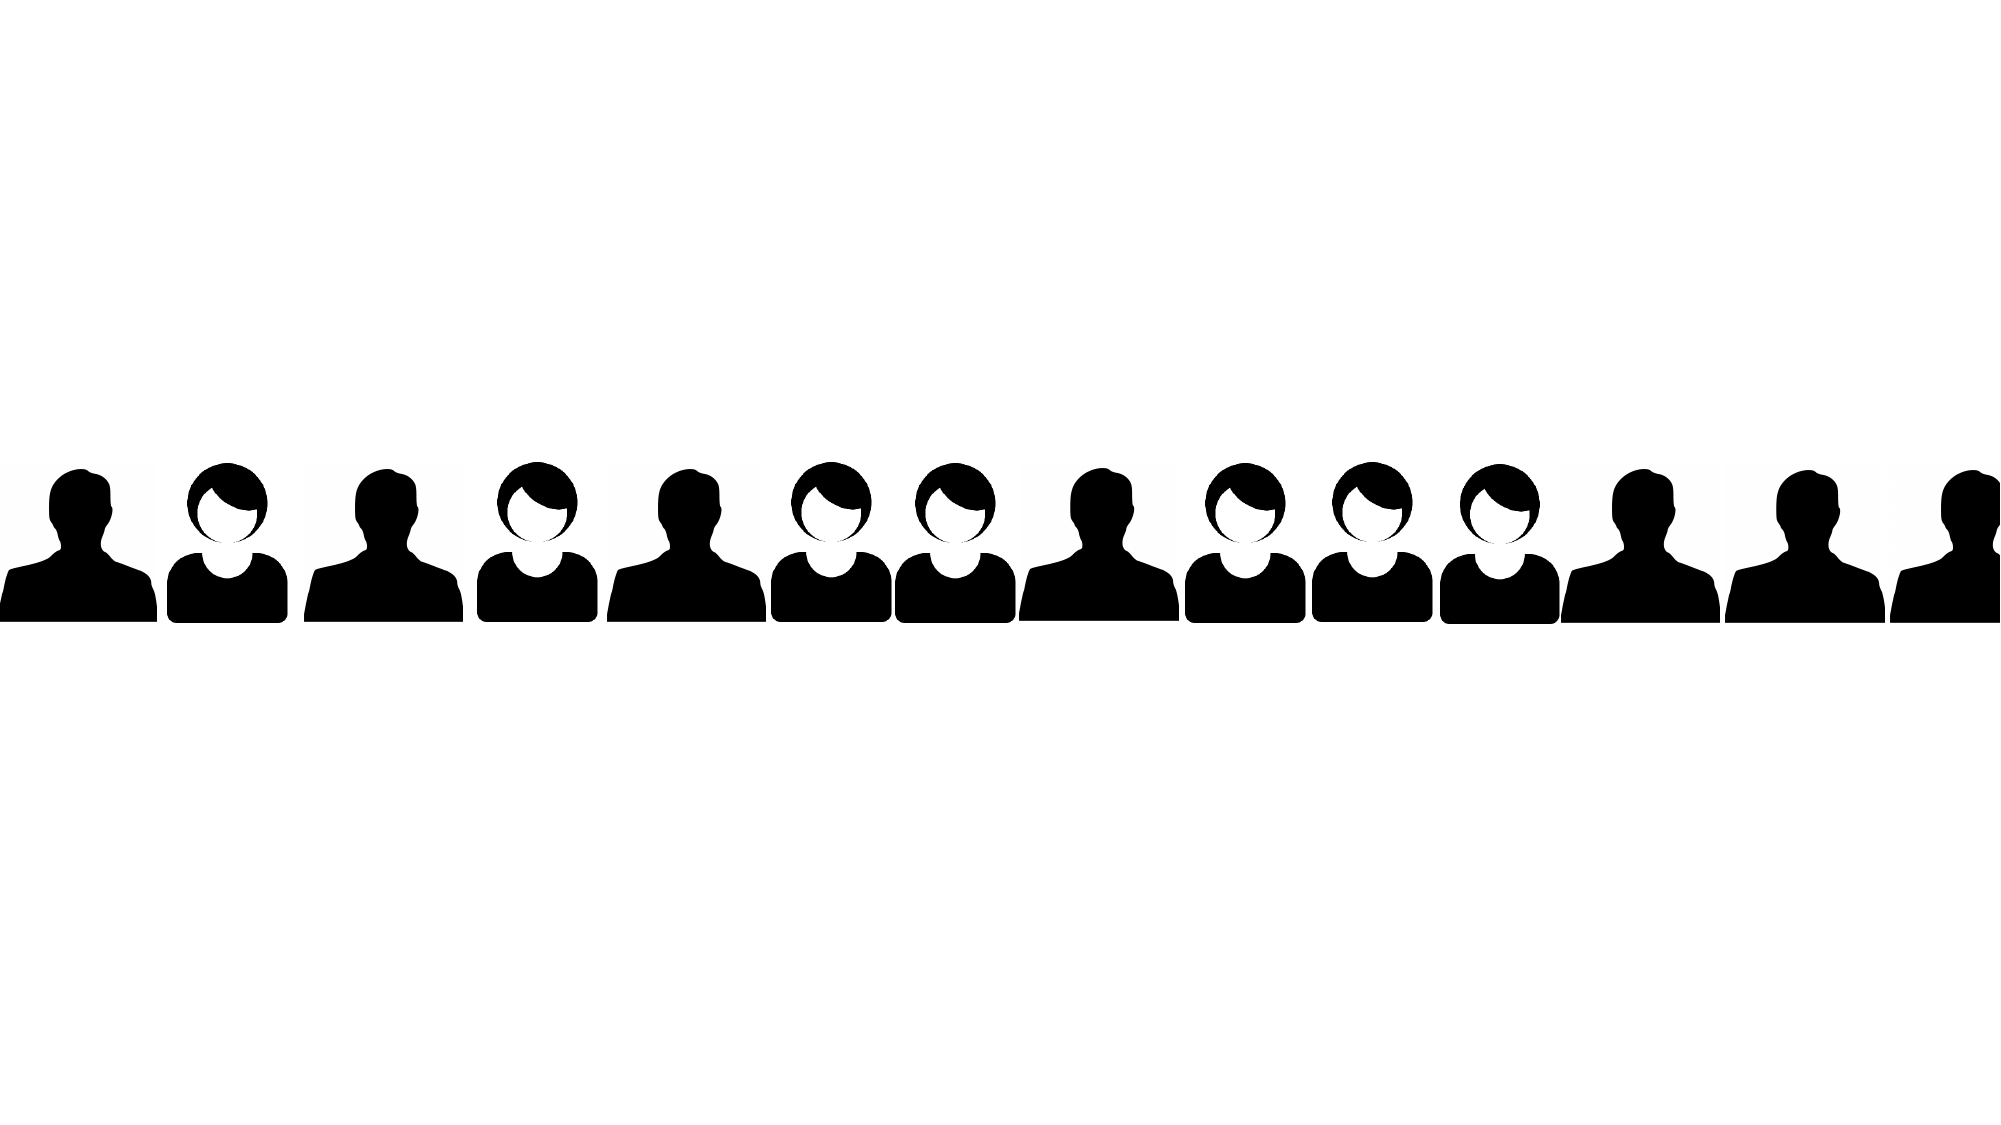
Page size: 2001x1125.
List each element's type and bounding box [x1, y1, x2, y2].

picture [0, 461, 1721, 624]
picture [1725, 464, 1885, 624]
picture [1889, 464, 2000, 624]
